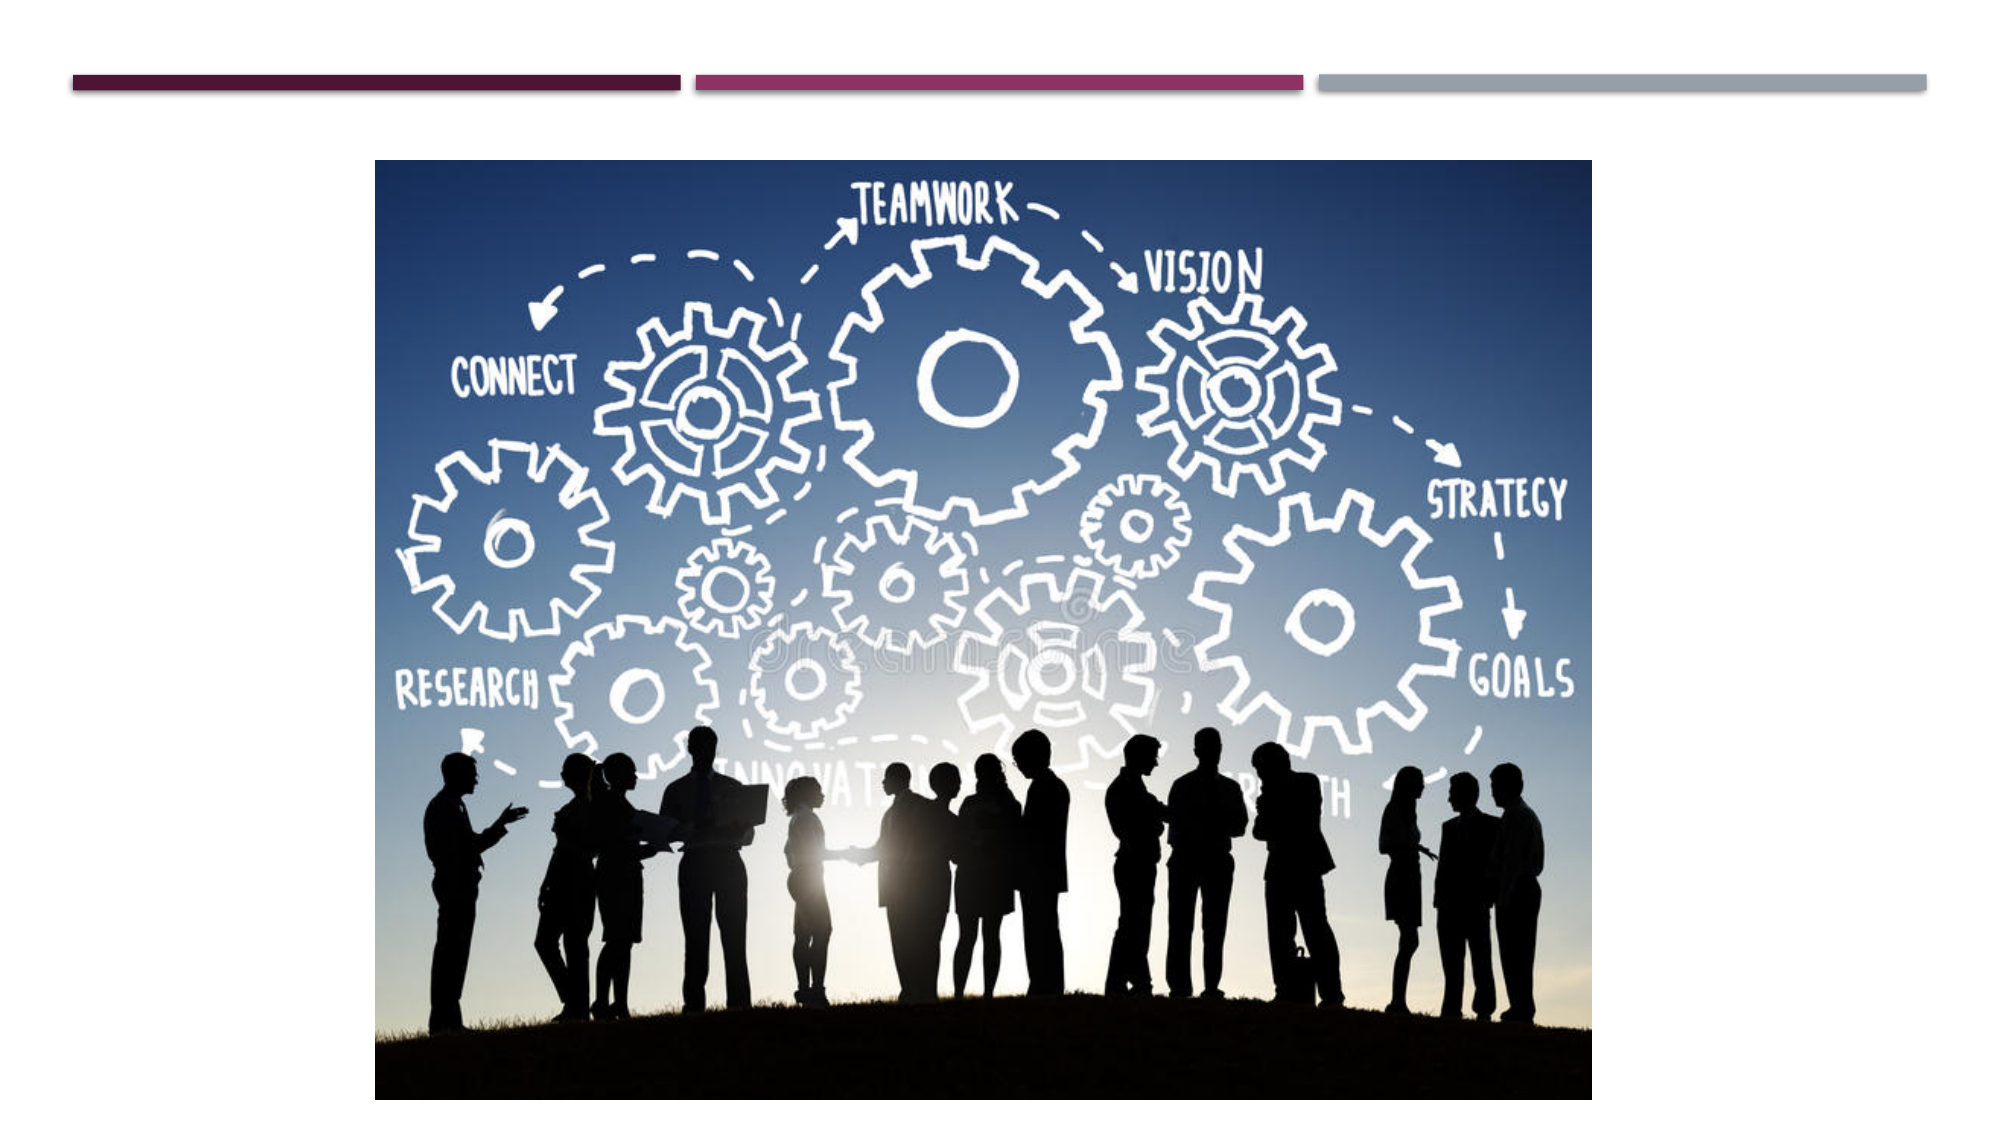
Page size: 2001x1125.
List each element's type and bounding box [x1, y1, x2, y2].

picture [374, 159, 1592, 1100]
